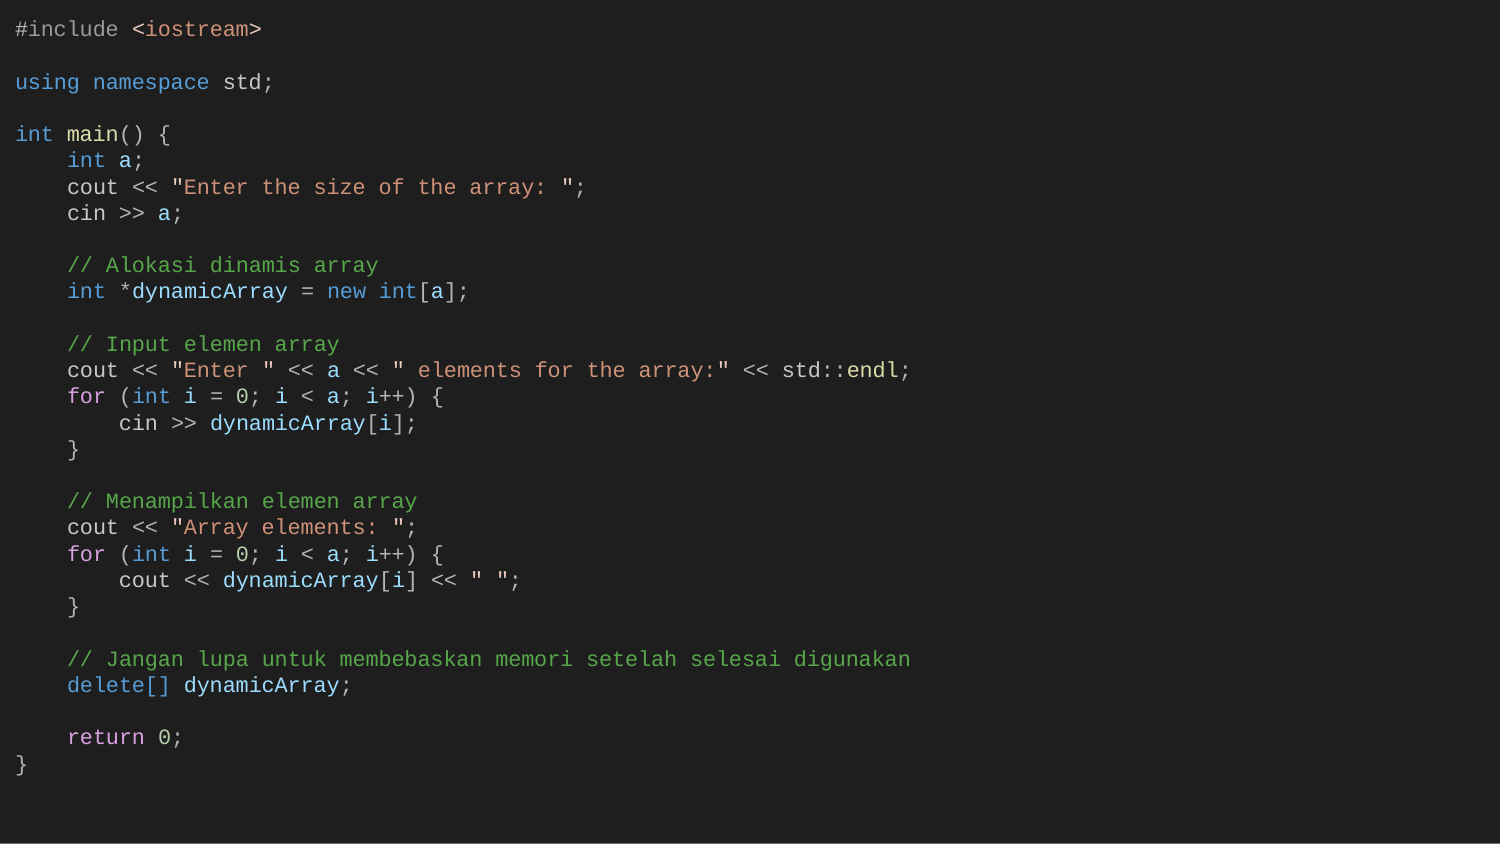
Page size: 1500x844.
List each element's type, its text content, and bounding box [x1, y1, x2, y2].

list #include <iostream> using namespace std; int main() { int a; cout << "Enter the size of the array: "; cin >> a; // Alokasi dinamis array int *dynamicArray = new int[a]; // Input elemen array cout << "Enter " << a << " elements for the array:" << std::endl; for (int i = 0; i < a; i++) { cin >> dynamicArray[i]; } // Menampilkan elemen array cout << "Array elements: "; for (int i = 0; i < a; i++) { cout << dynamicArray[i] << " "; } // Jangan lupa untuk membebaskan memori setelah selesai digunakan delete[] dynamicArray; return 0; } [0, 0, 1500, 844]
